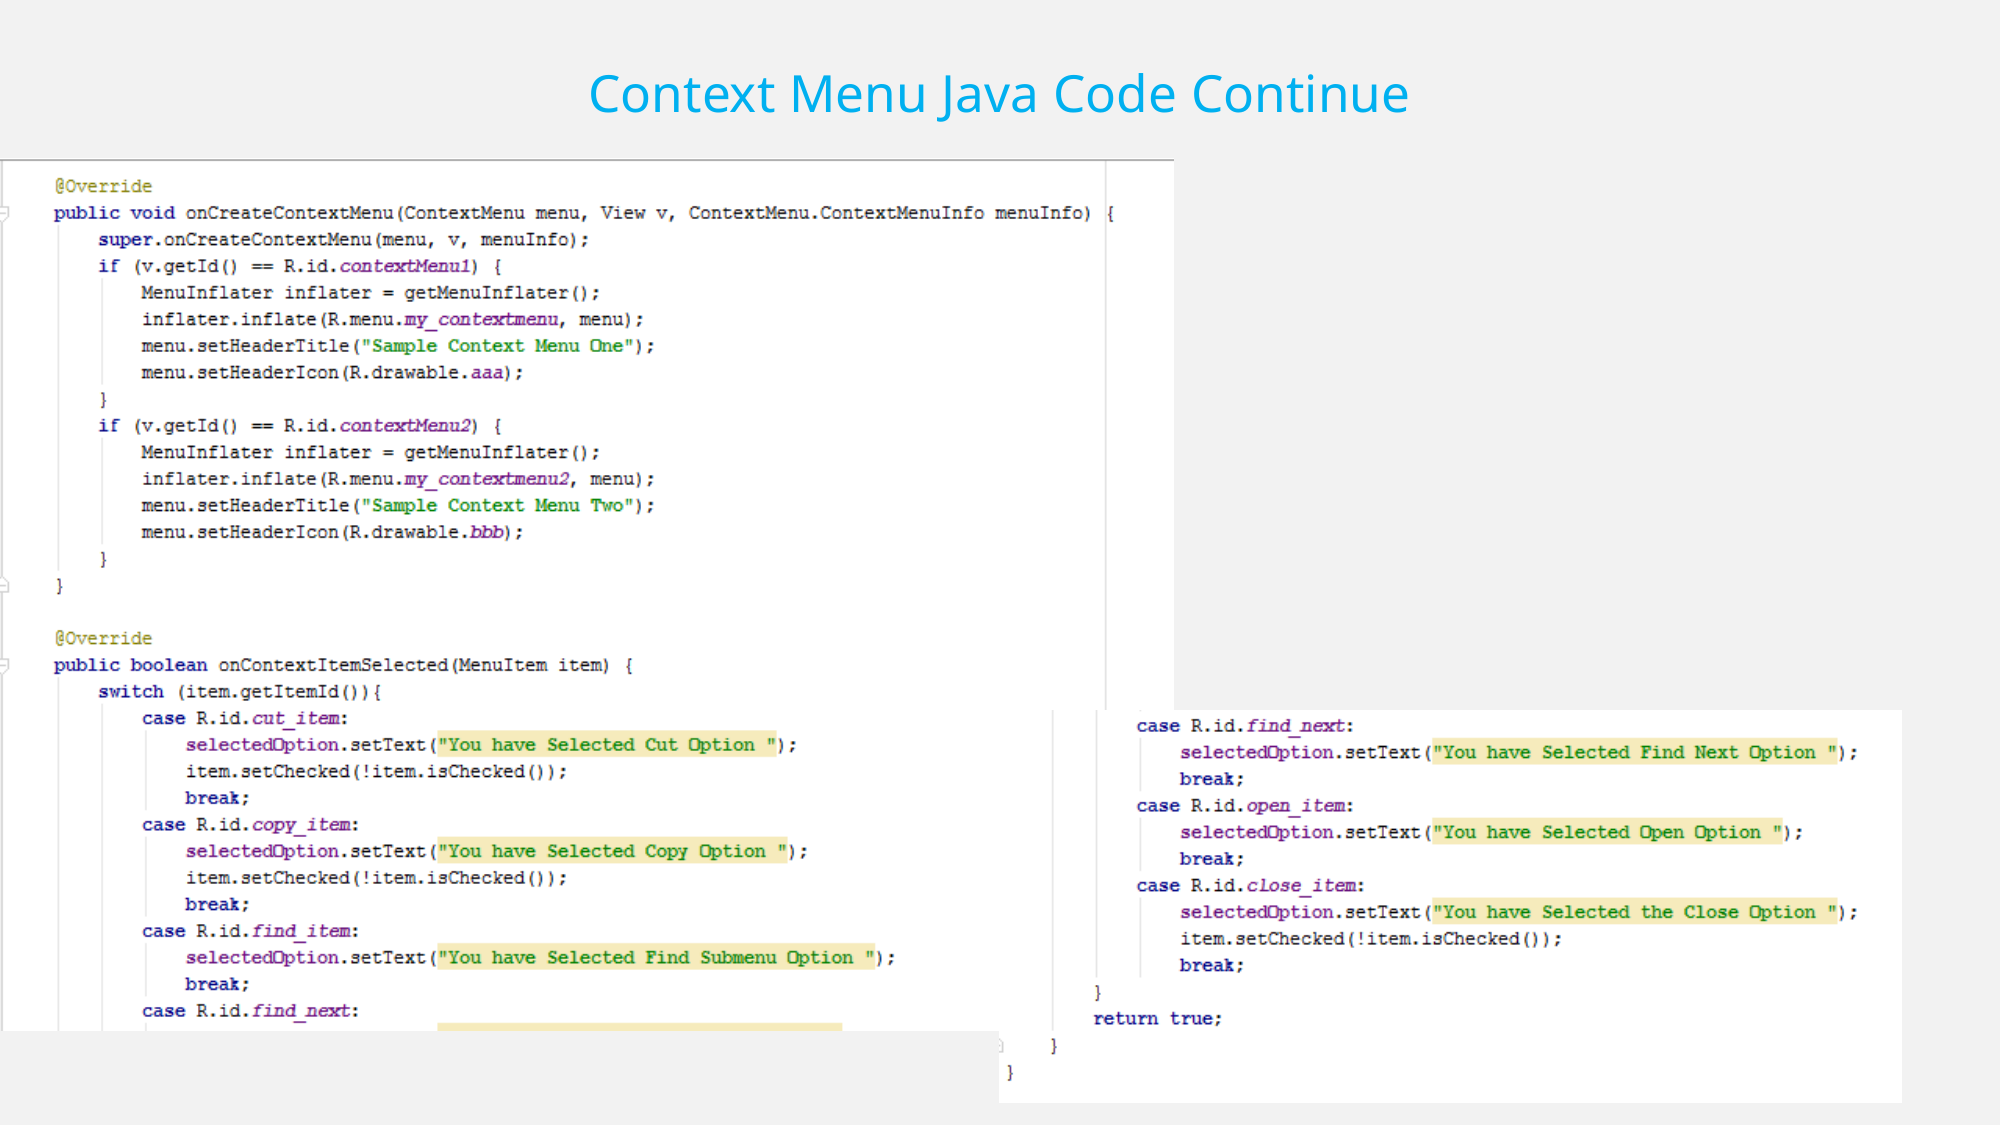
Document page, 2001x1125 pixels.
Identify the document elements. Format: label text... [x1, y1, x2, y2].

title Context Menu Java Code Continue [137, 59, 1863, 131]
picture [0, 158, 1902, 1103]
